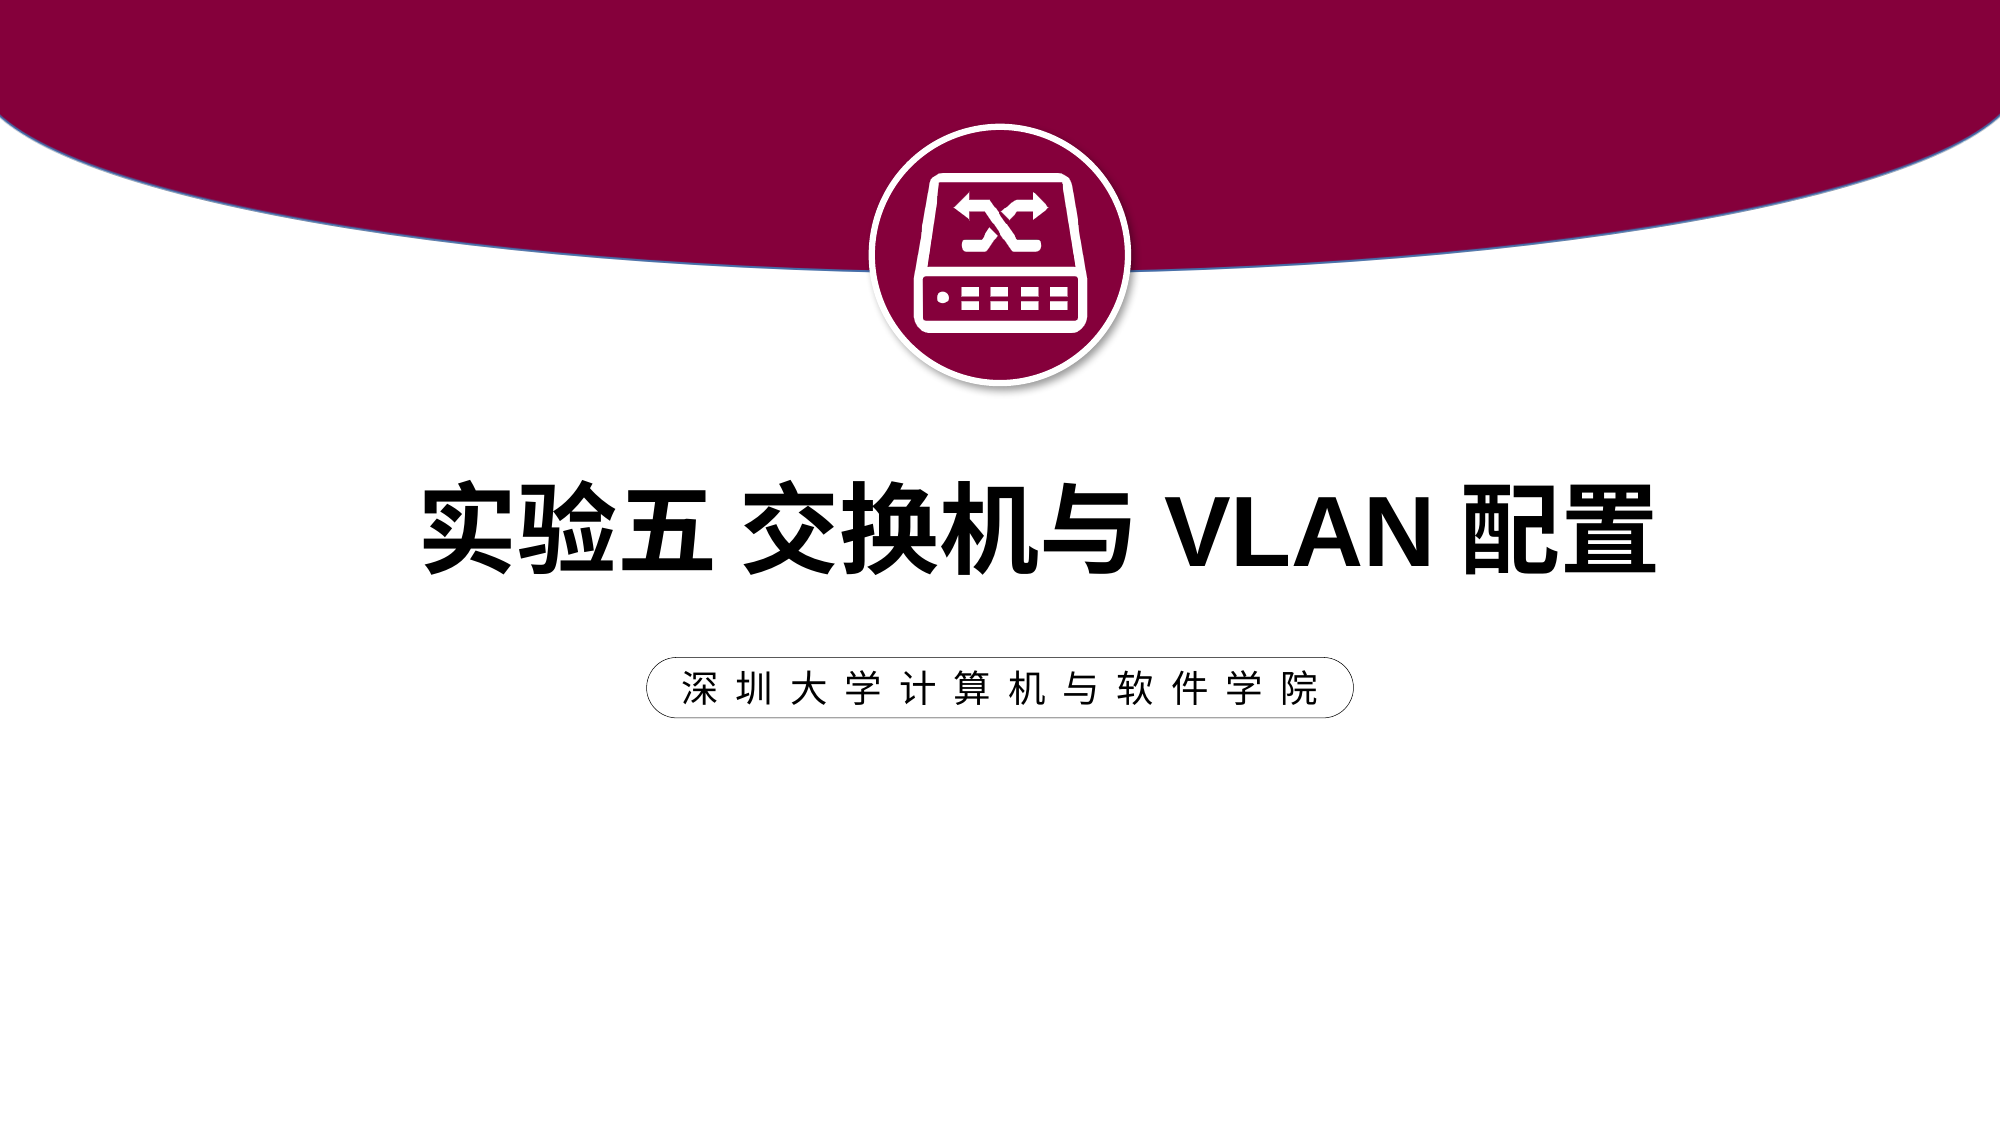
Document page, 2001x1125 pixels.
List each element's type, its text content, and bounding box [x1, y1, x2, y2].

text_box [646, 657, 1354, 718]
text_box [0, 0, 2000, 384]
picture [906, 161, 1094, 349]
text_box 实验五 交换机与VLAN配置 [402, 459, 1698, 595]
